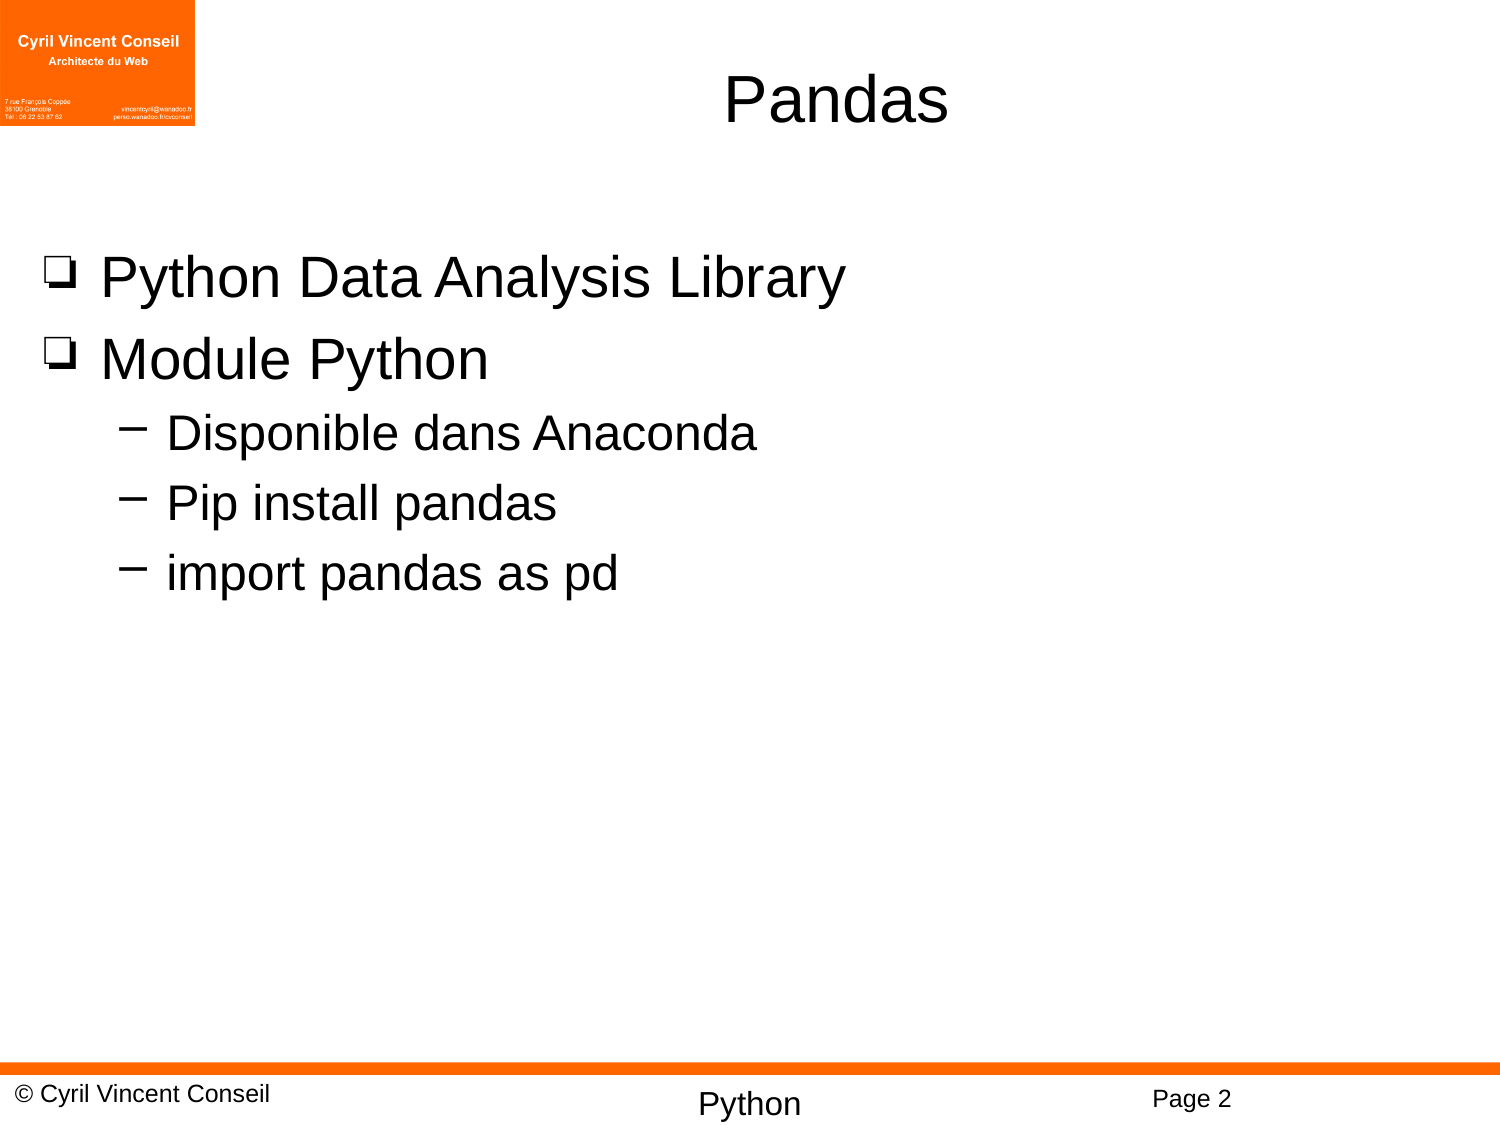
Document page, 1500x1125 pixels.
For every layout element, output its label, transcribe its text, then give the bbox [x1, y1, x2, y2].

list Python Data Analysis Library Module Python Disponible dans Anaconda Pip install pandas import pandas as pd [29, 231, 1468, 1059]
title Pandas [194, 2, 1480, 190]
picture [0, 0, 195, 126]
